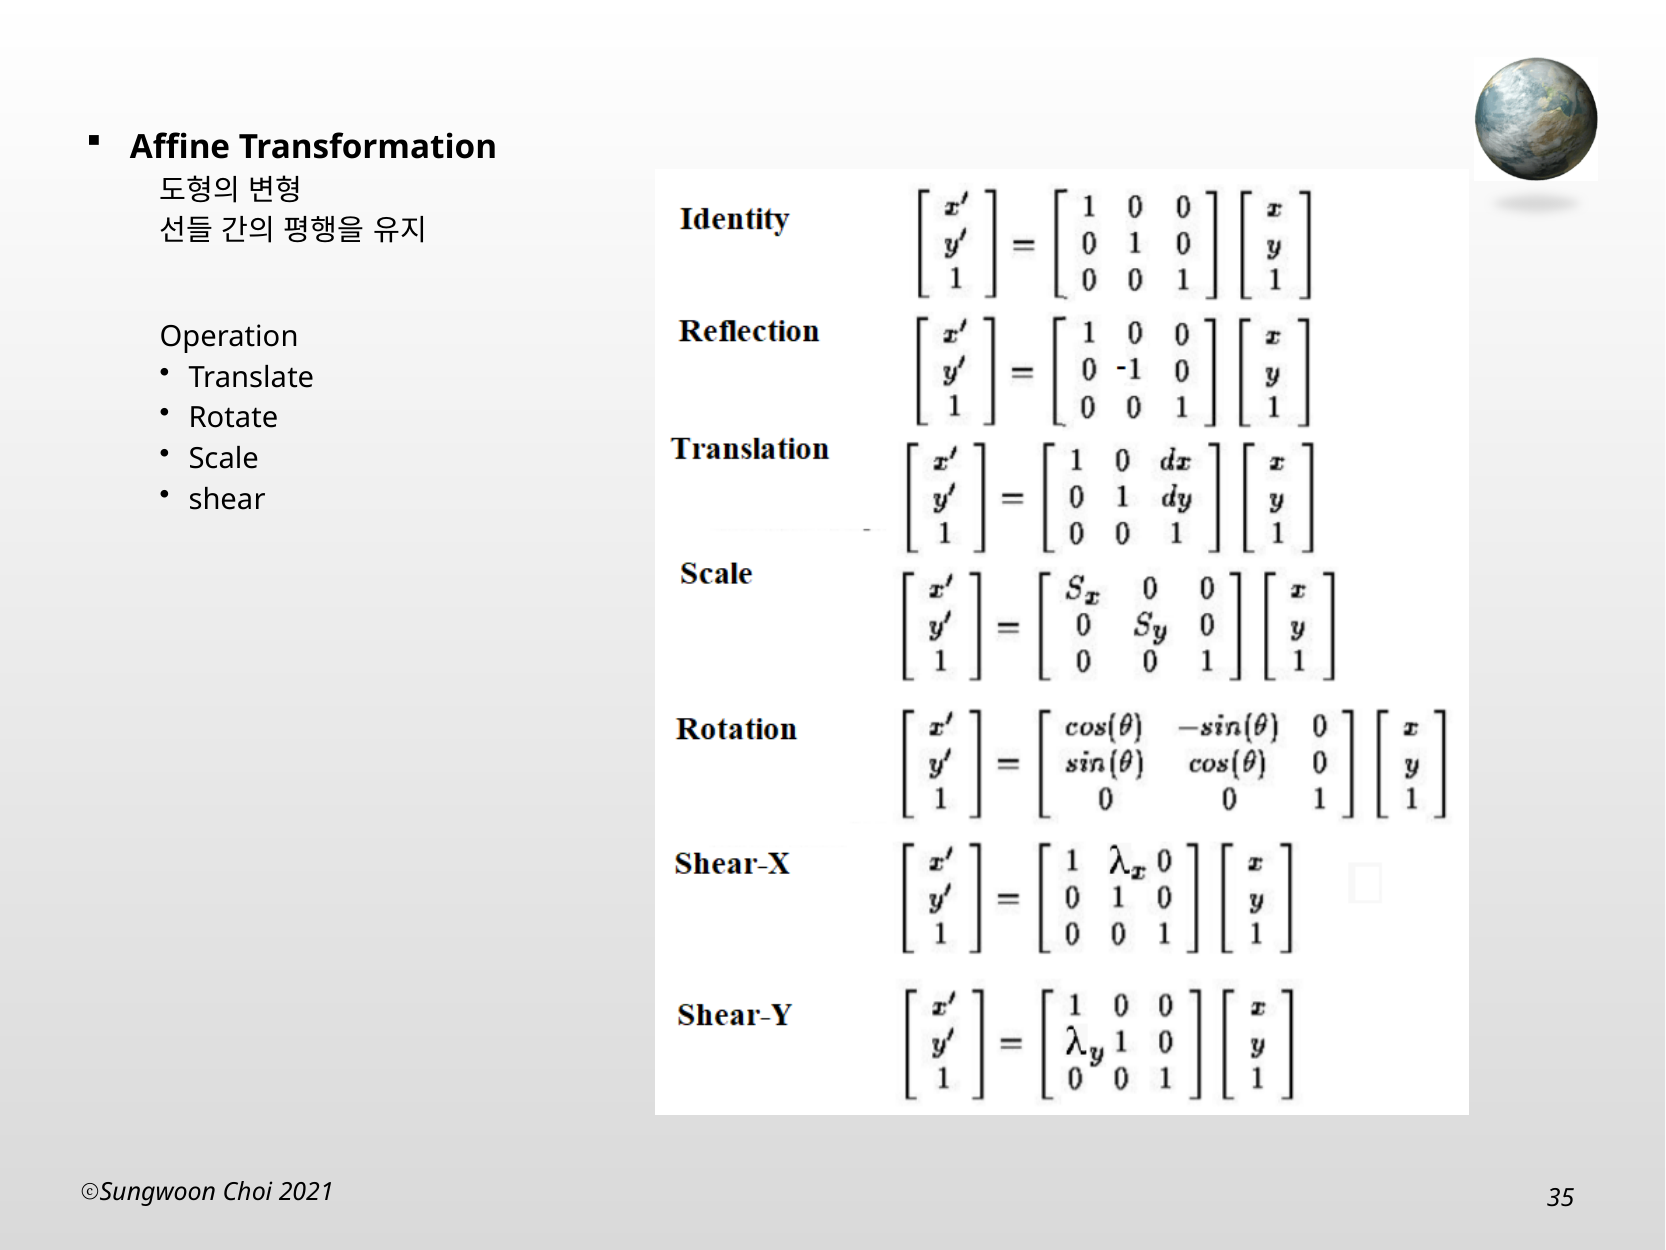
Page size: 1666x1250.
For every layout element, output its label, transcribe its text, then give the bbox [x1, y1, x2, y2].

list Affine Transformation 도형의 변형 선들 간의 평행을 유지 Operation Translate Rotate Scale shear [69, 116, 824, 1169]
footer Sungwoon Choi 2021 [64, 1166, 372, 1217]
slide_number 35 [1491, 1172, 1592, 1211]
picture [1474, 57, 1598, 181]
picture [655, 169, 1469, 1116]
